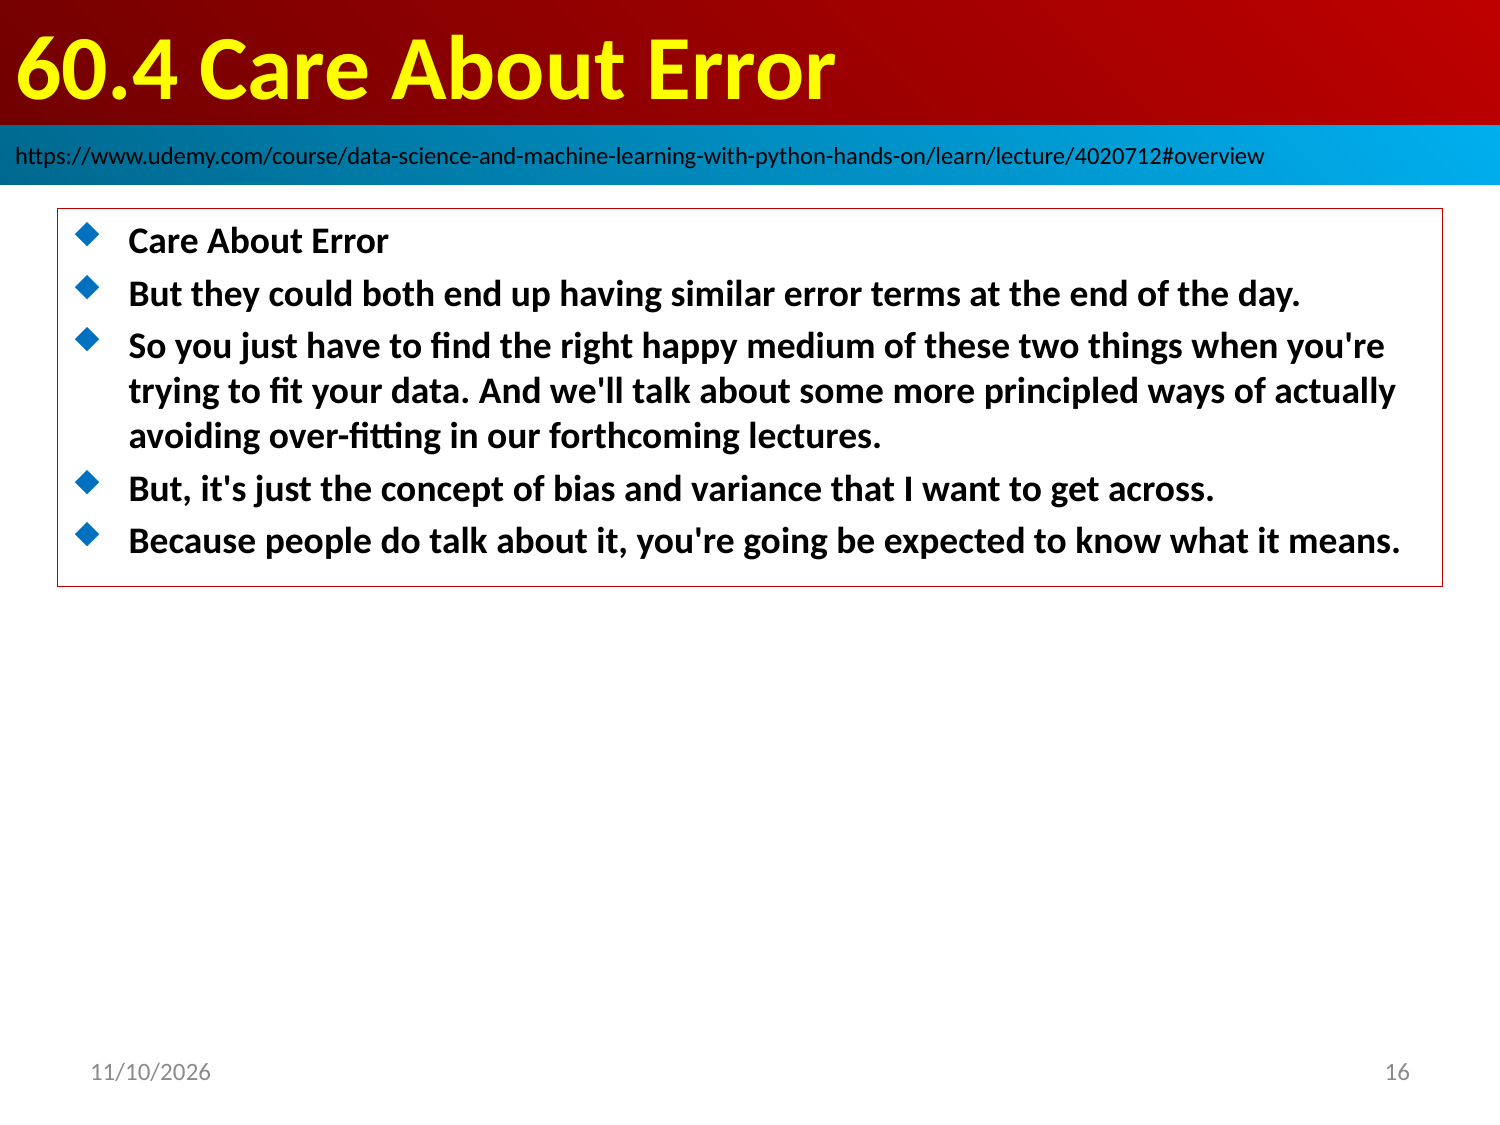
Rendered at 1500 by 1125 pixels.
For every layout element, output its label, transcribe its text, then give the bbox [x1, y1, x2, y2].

slide_number 16 [1074, 1040, 1425, 1101]
title 60.4 Care About Error [0, 0, 1500, 125]
text_box https://www.udemy.com/course/data-science-and-machine-learning-with-python-hands-on/learn/lecture/4020712#overview [0, 125, 1500, 185]
subtitle Care About Error But they could both end up having similar error terms at the end of the day. So you just have to find the right happy medium of these two things when you're trying to fit your data. And we'll talk about some more principled ways of actually avoiding over-fitting in our forthcoming lectures. But, it's just the concept of bias and variance that I want to get across. Because people do talk about it, you're going be expected to know what it means. [57, 208, 1443, 587]
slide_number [75, 1040, 425, 1101]
